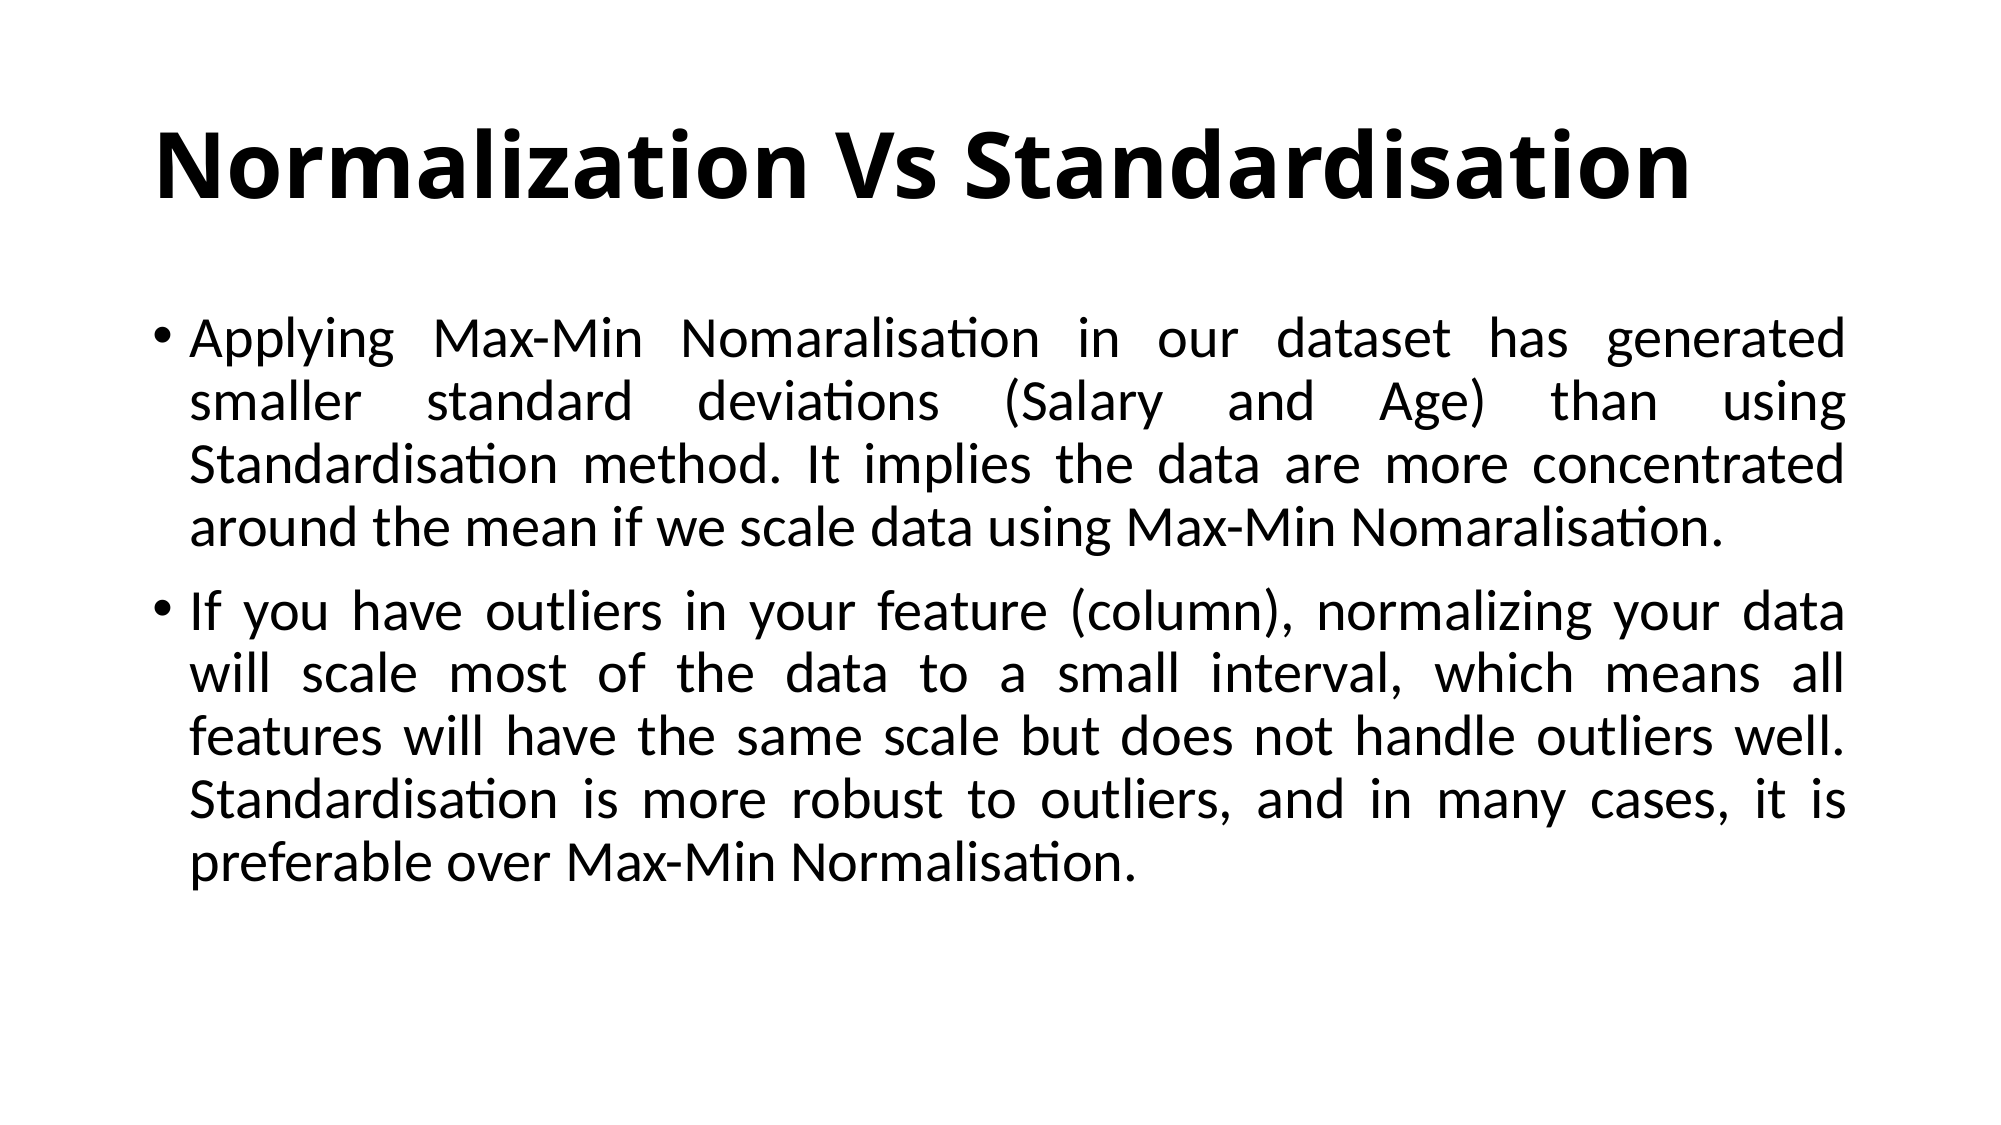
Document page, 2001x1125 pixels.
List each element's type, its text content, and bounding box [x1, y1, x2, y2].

list Applying Max-Min Nomaralisation in our dataset has generated smaller standard deviations (Salary and Age) than using Standardisation method. It implies the data are more concentrated around the mean if we scale data using Max-Min Nomaralisation. If you have outliers in your feature (column), normalizing your data will scale most of the data to a small interval, which means all features will have the same scale but does not handle outliers well. Standardisation is more robust to outliers, and in many cases, it is preferable over Max-Min Normalisation. [137, 299, 1863, 1014]
title Normalization Vs Standardisation [137, 59, 1863, 278]
